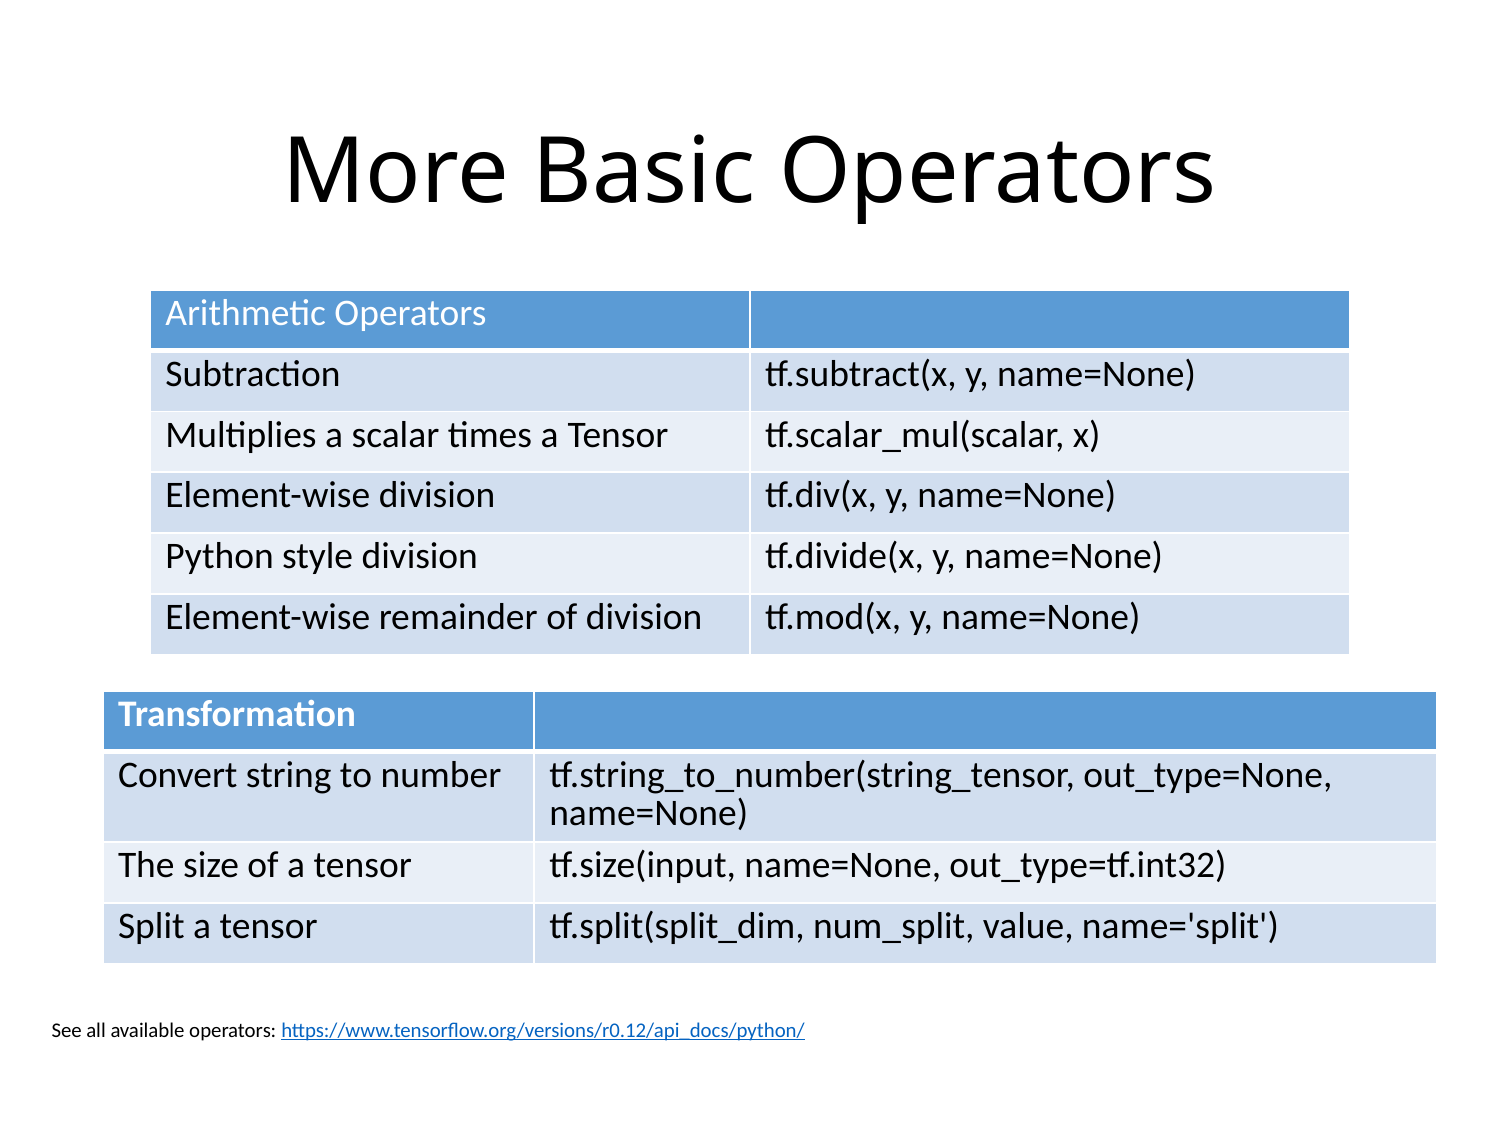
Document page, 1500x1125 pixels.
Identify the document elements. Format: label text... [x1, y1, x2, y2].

table_cell tf.size(input, name=None, out_type=tf.int32) [535, 843, 1436, 902]
table_cell tf.mod(x, y, name=None) [751, 595, 1349, 654]
table_cell tf.scalar_mul(scalar, x) [751, 412, 1349, 471]
table_header Transformation [104, 692, 533, 749]
table_cell Python style division [151, 534, 749, 593]
text_box More Basic Operators [103, 59, 1397, 278]
table_header Arithmetic Operators [151, 291, 749, 348]
table_cell Multiplies a scalar times a Tensor [151, 412, 749, 471]
table_cell tf.split(split_dim, num_split, value, name='split') [535, 904, 1436, 963]
table_cell Split a tensor [104, 904, 533, 963]
table_cell The size of a tensor [104, 843, 533, 902]
table_header [751, 291, 1349, 348]
list See all available operators: https://www.tensorflow.org/versions/r0.12/api_docs/python/ [36, 1014, 1464, 1066]
table_cell Subtraction [151, 353, 749, 411]
table_cell tf.string_to_number(string_tensor, out_type=None, name=None) [535, 754, 1436, 841]
table_cell Element-wise remainder of division [151, 595, 749, 654]
table_cell Convert string to number [104, 754, 533, 841]
table_cell tf.div(x, y, name=None) [751, 473, 1349, 532]
table_cell Element-wise division [151, 473, 749, 532]
table_cell tf.divide(x, y, name=None) [751, 534, 1349, 593]
table_header [535, 692, 1436, 749]
table_cell tf.subtract(x, y, name=None) [751, 353, 1349, 411]
